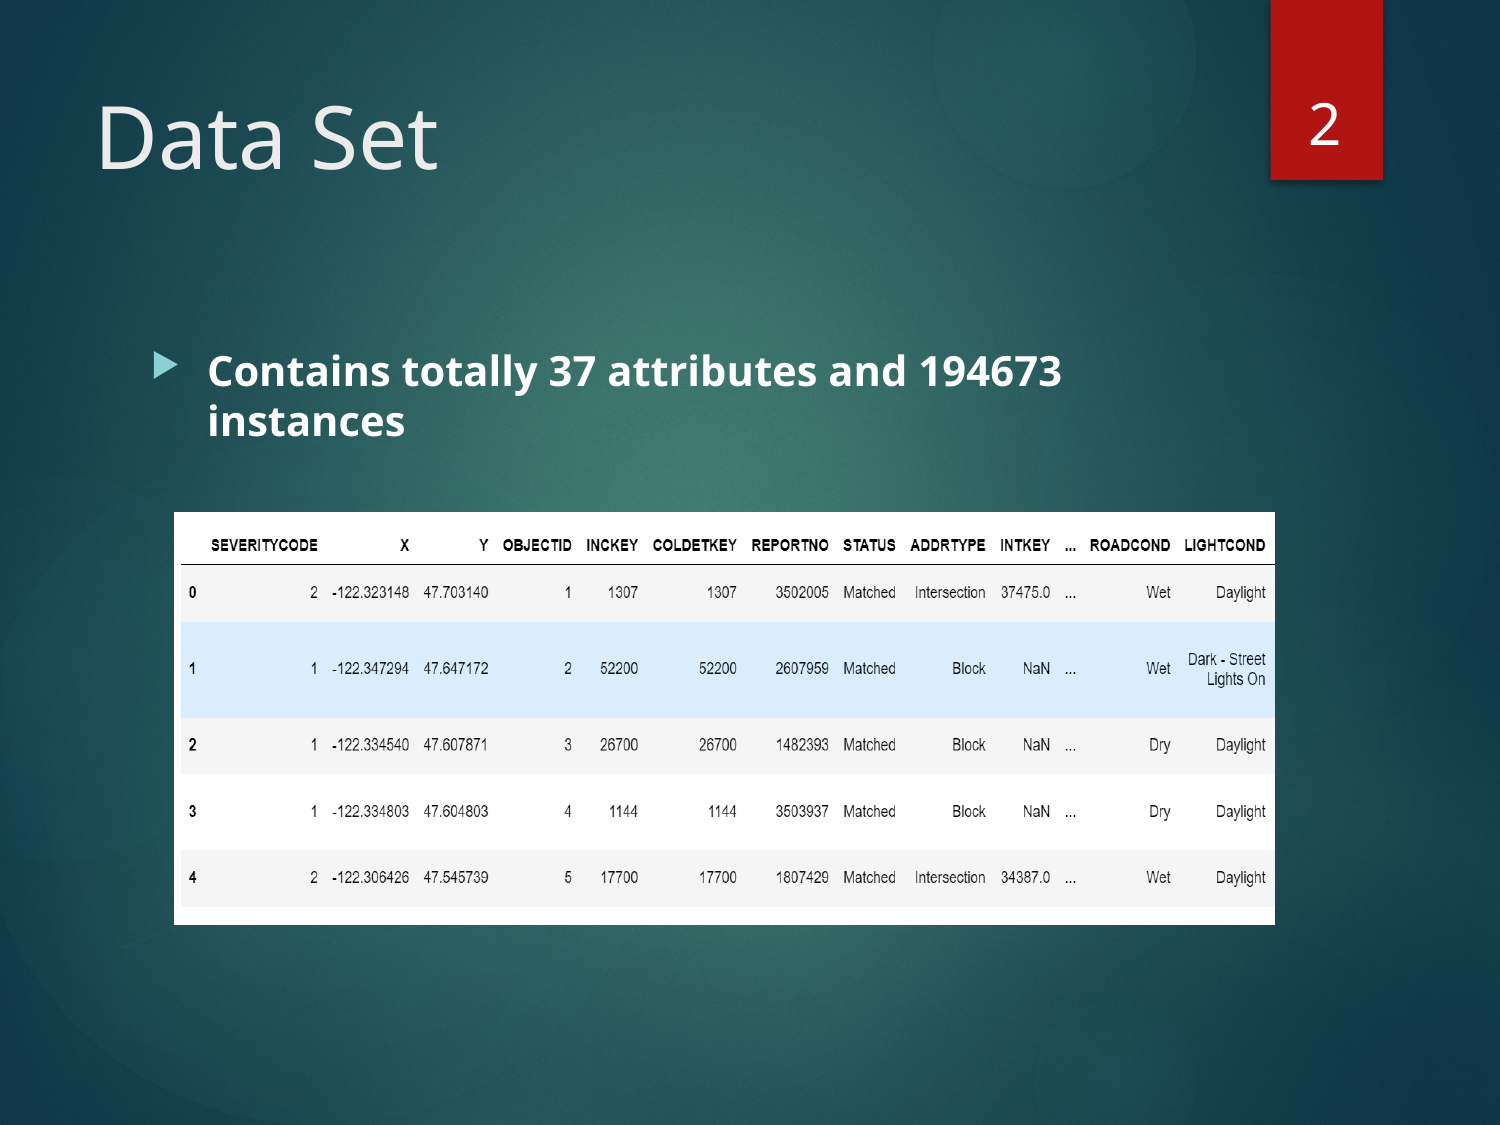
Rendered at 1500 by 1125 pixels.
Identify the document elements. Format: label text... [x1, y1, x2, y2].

picture [174, 512, 1276, 926]
list Contains totally 37 attributes and 194673 instances [135, 336, 1237, 1025]
title Data Set [79, 74, 1237, 304]
slide_number 2 [1273, 48, 1378, 175]
